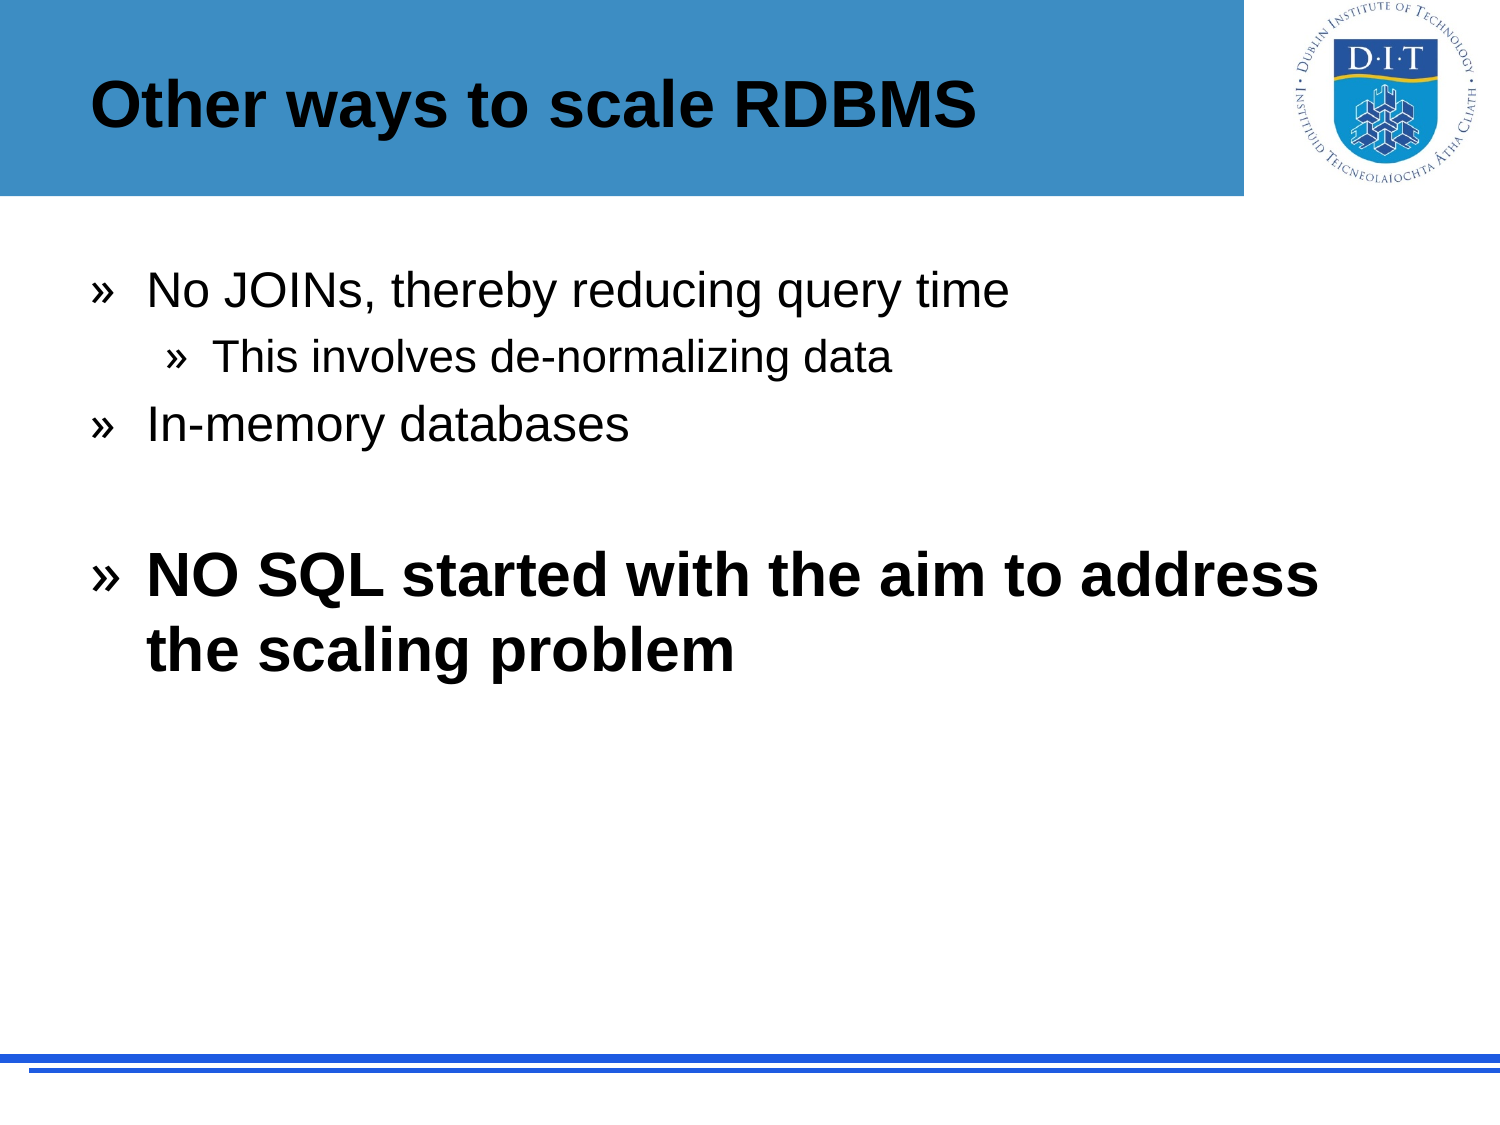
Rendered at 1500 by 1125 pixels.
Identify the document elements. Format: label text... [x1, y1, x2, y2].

list No JOINs, thereby reducing query time This involves de-normalizing data In-memory databases NO SQL started with the aim to address the scaling problem [74, 249, 1426, 1051]
picture [1293, 0, 1478, 185]
title Other ways to scale RDBMS [74, 18, 1105, 182]
